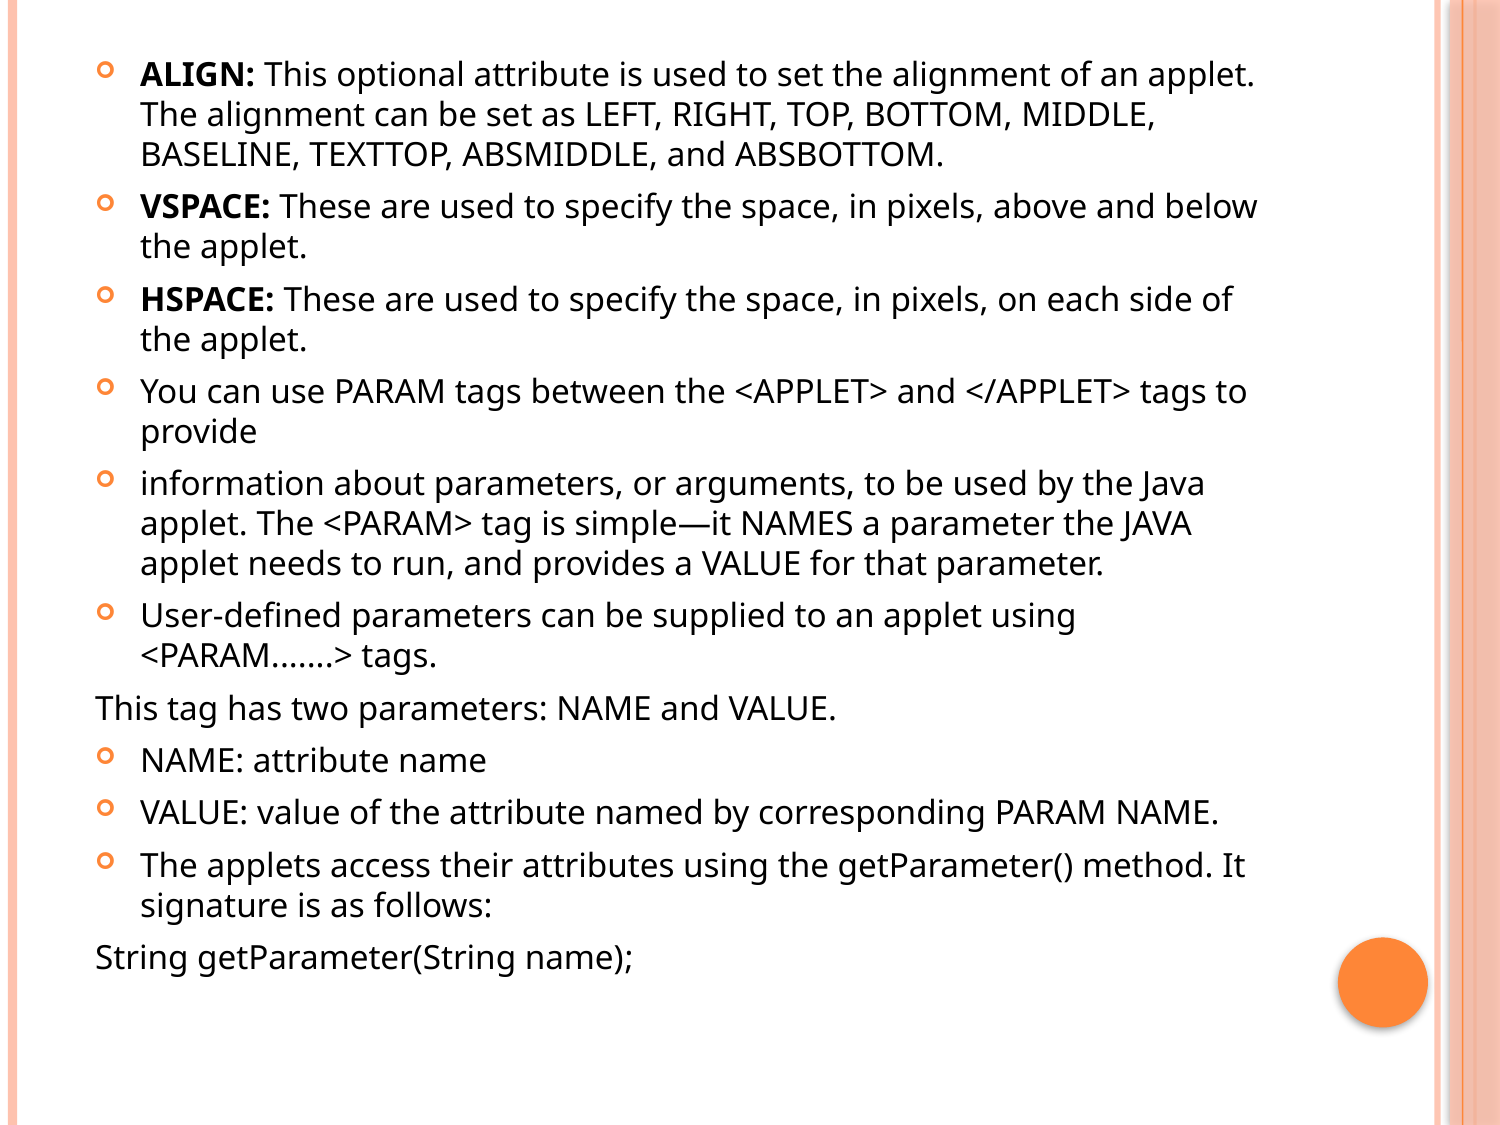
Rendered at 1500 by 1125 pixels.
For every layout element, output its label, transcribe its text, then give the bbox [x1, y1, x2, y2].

list ALIGN: This optional attribute is used to set the alignment of an applet. The alignment can be set as LEFT, RIGHT, TOP, BOTTOM, MIDDLE, BASELINE, TEXTTOP, ABSMIDDLE, and ABSBOTTOM. VSPACE: These are used to specify the space, in pixels, above and below the applet. HSPACE: These are used to specify the space, in pixels, on each side of the applet. You can use PARAM tags between the <APPLET> and </APPLET> tags to provide information about parameters, or arguments, to be used by the Java applet. The <PARAM> tag is simple—it NAMES a parameter the JAVA applet needs to run, and provides a VALUE for that parameter. User-defined parameters can be supplied to an applet using <PARAM.......> tags. This tag has two parameters: NAME and VALUE. NAME: attribute name VALUE: value of the attribute named by corresponding PARAM NAME. The applets access their attributes using the getParameter() method. It signature is as follows: String getParameter(String name); [80, 46, 1306, 1076]
